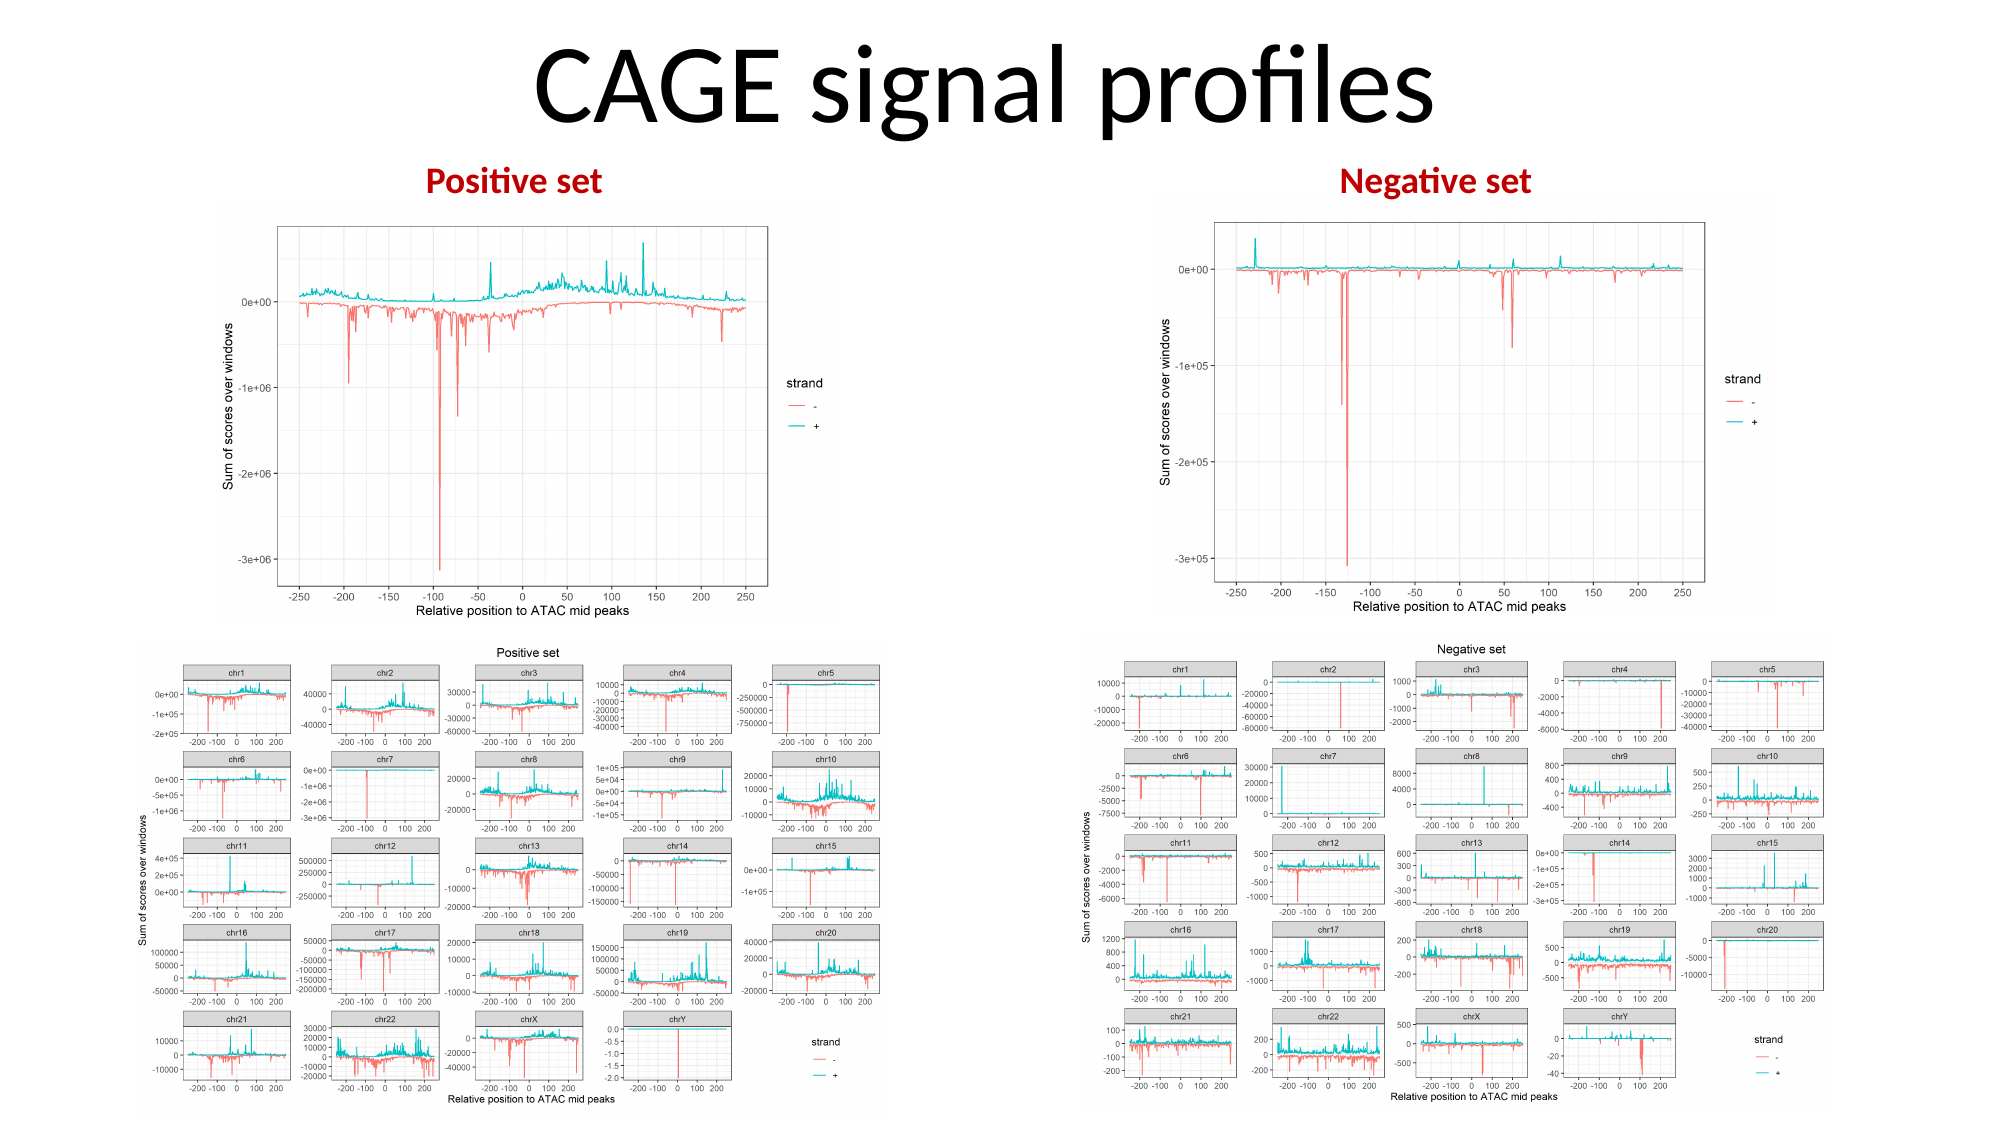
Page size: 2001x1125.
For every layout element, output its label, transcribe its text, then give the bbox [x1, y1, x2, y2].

picture [133, 643, 886, 1119]
text_box CAGE signal profiles [0, 2, 2000, 287]
picture [216, 198, 838, 624]
text_box Positive set [411, 149, 712, 198]
picture [1151, 193, 1773, 619]
picture [1078, 635, 1831, 1112]
text_box Negative set [1324, 149, 1625, 193]
